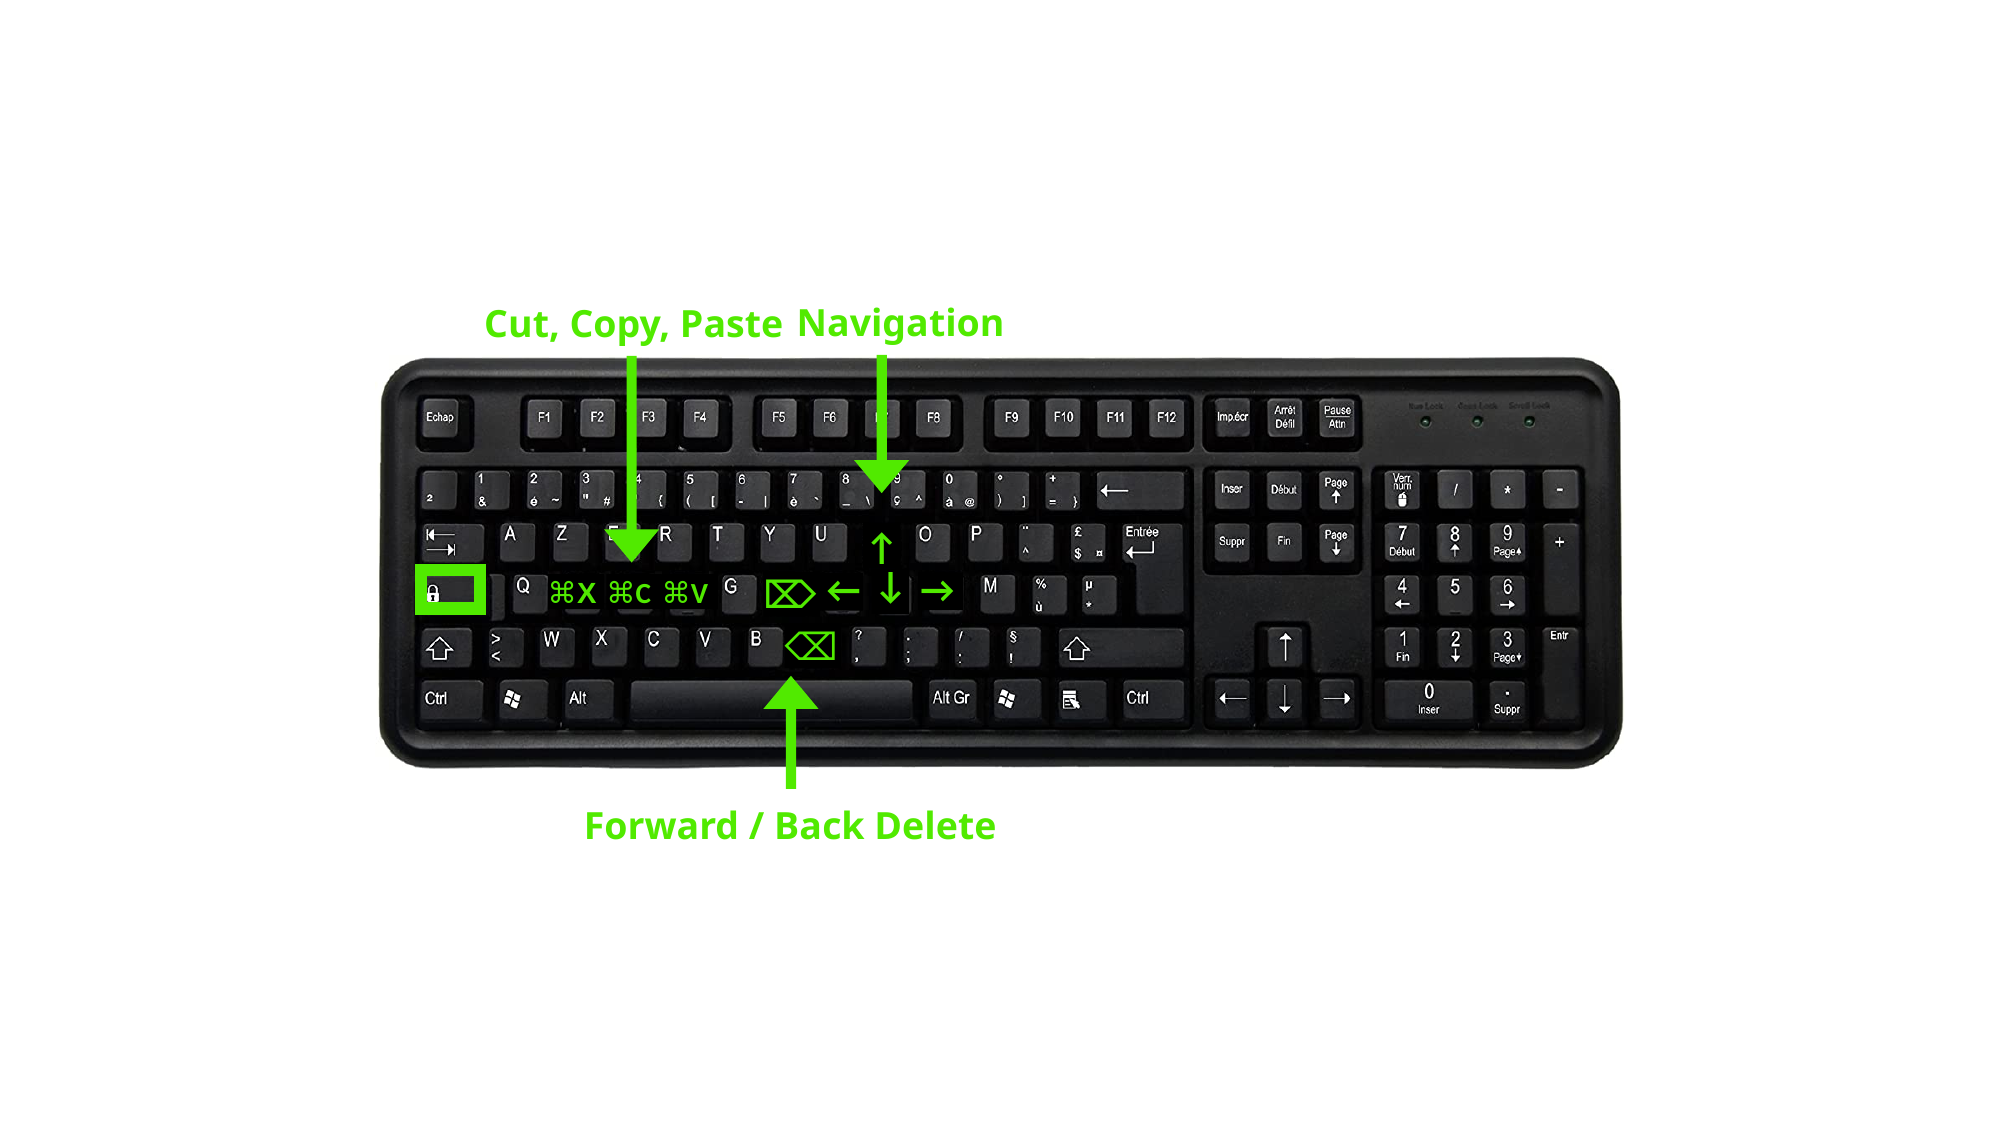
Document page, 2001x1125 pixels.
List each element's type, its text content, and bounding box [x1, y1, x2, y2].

text_box [784, 770, 798, 790]
text_box Forward / Back Delete [569, 794, 1012, 854]
text_box Navigation [781, 291, 1020, 352]
text_box Cut, Copy, Paste [469, 292, 799, 353]
picture [374, 355, 1625, 770]
